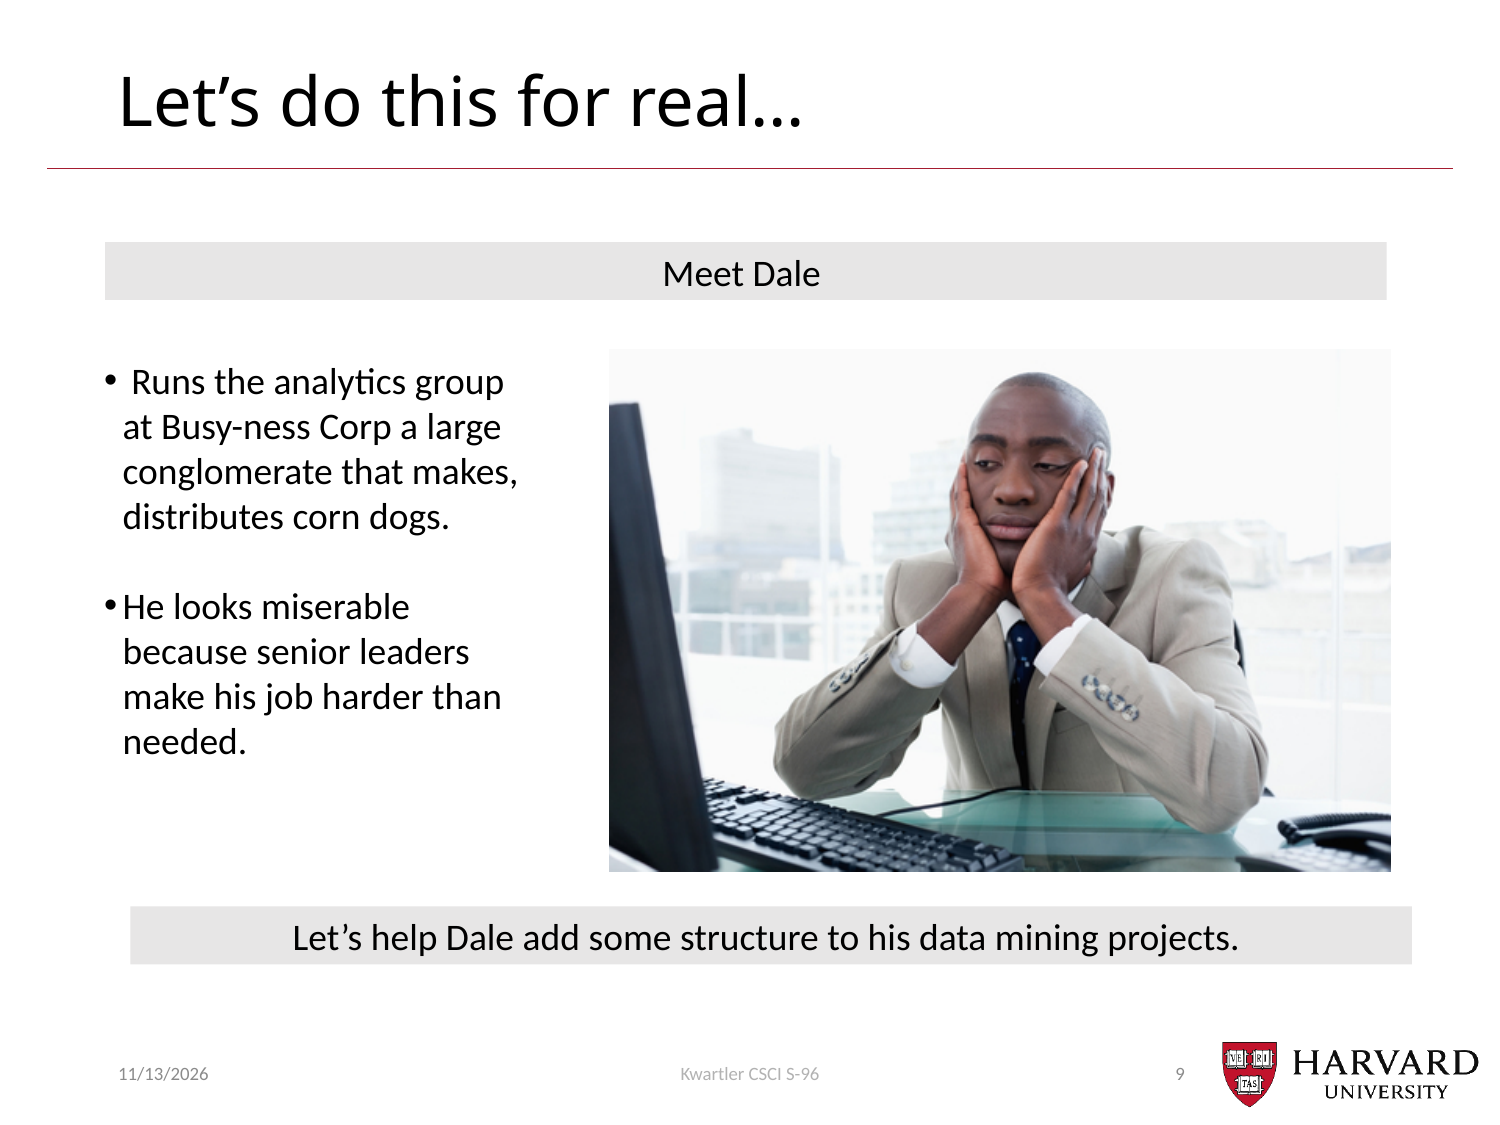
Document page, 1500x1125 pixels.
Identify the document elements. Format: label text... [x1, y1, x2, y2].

text_box Meet Dale [104, 241, 1388, 301]
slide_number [103, 1042, 441, 1103]
picture [609, 349, 1391, 872]
picture [1200, 1024, 1500, 1125]
slide_number 9 [1059, 1042, 1200, 1103]
title Let’s do this for real… [103, 59, 1397, 157]
text_box Runs the analytics group at Busy-ness Corp a large conglomerate that makes, distributes corn dogs. He looks miserable because senior leaders make his job harder than needed. [89, 349, 556, 770]
text_box Let’s help Dale add some structure to his data mining projects. [129, 905, 1413, 965]
footer Kwartler CSCI S-96 [496, 1042, 1004, 1103]
